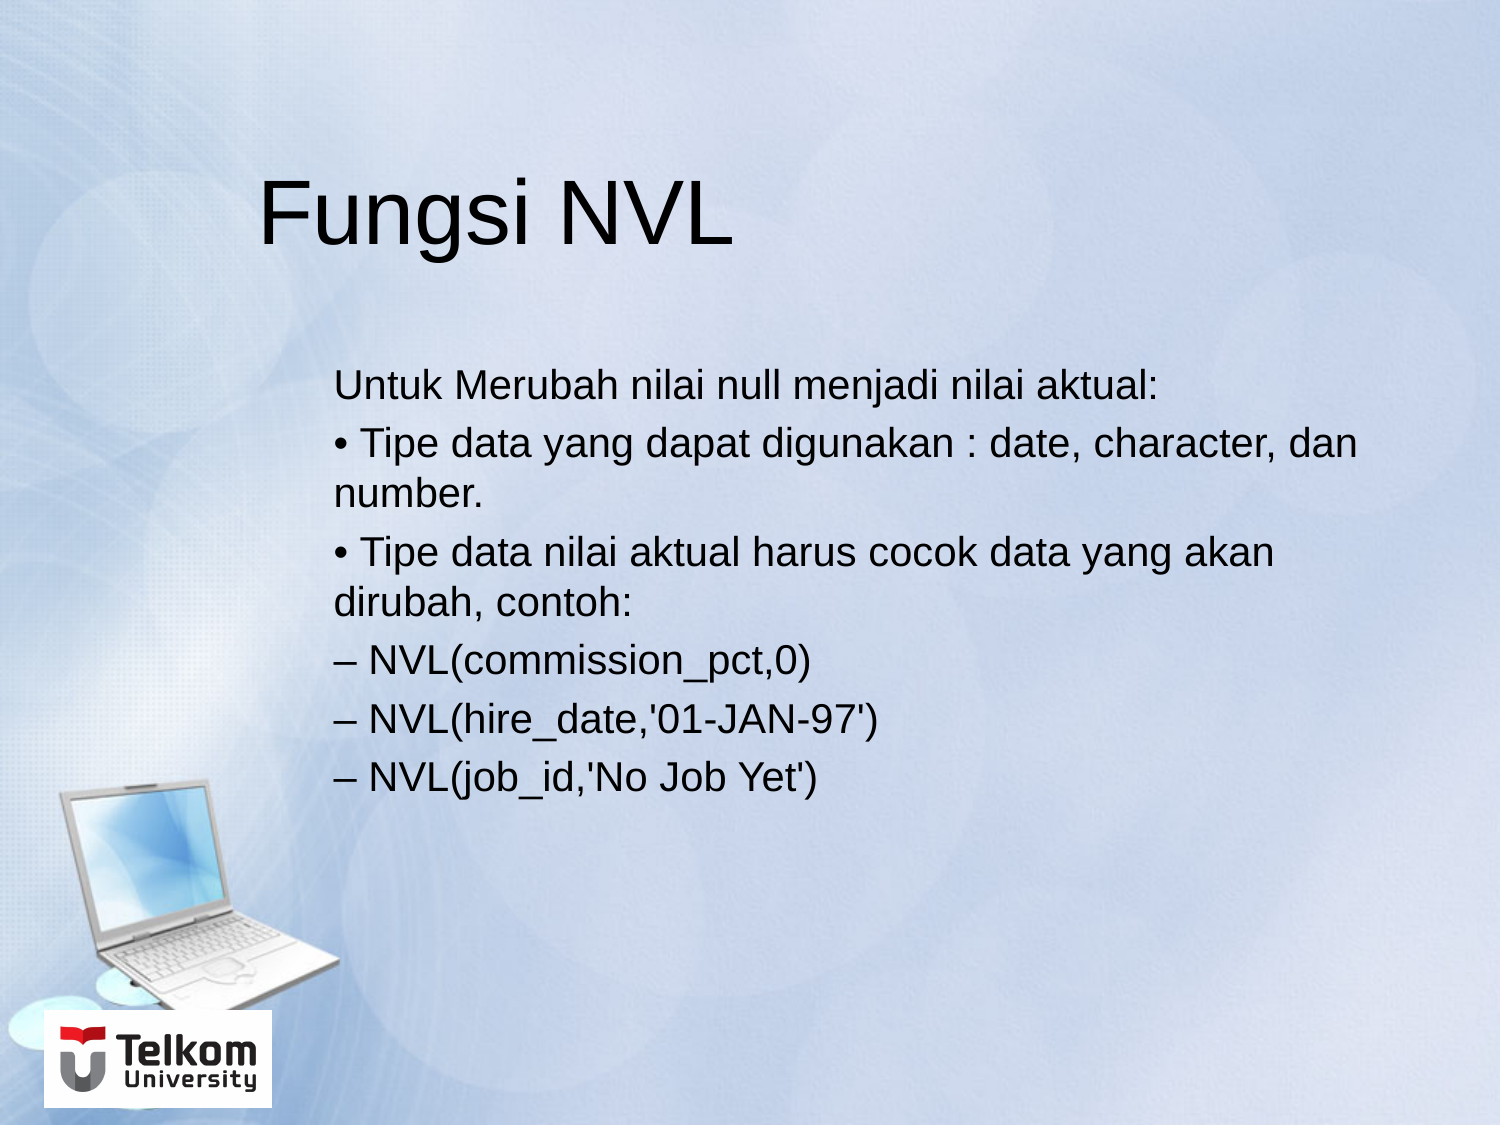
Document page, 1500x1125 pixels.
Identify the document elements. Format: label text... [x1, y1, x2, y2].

title Fungsi NVL [242, 102, 1416, 313]
picture [0, 0, 1500, 1125]
list Untuk Merubah nilai null menjadi nilai aktual: • Tipe data yang dapat digunakan : date, character, dan number. • Tipe data nilai aktual harus cocok data yang akan dirubah, contoh: – NVL(commission_pct,0) – NVL(hire_date,'01-JAN-97') – NVL(job_id,'No Job Yet') [318, 350, 1416, 970]
